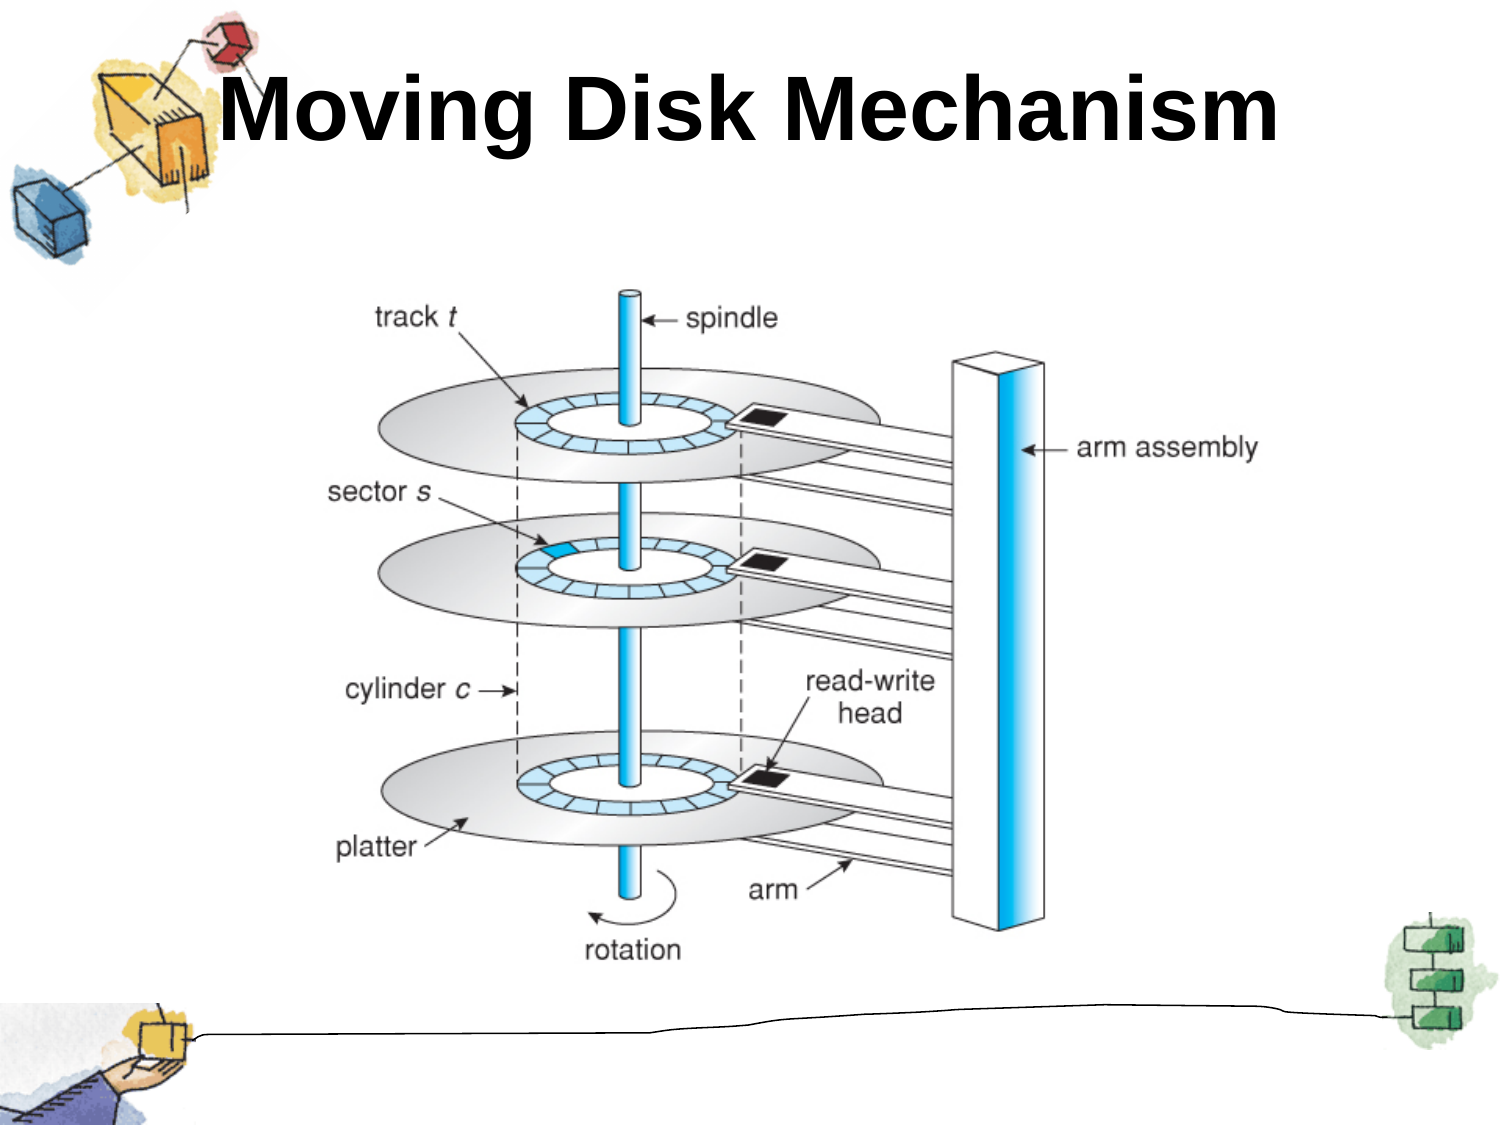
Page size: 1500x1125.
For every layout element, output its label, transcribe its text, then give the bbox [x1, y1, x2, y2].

title Moving Disk Mechanism [74, 44, 1426, 163]
picture [1382, 912, 1500, 1050]
picture [0, 1003, 196, 1125]
picture [312, 274, 1276, 982]
picture [114, 0, 274, 44]
picture [0, 85, 235, 316]
